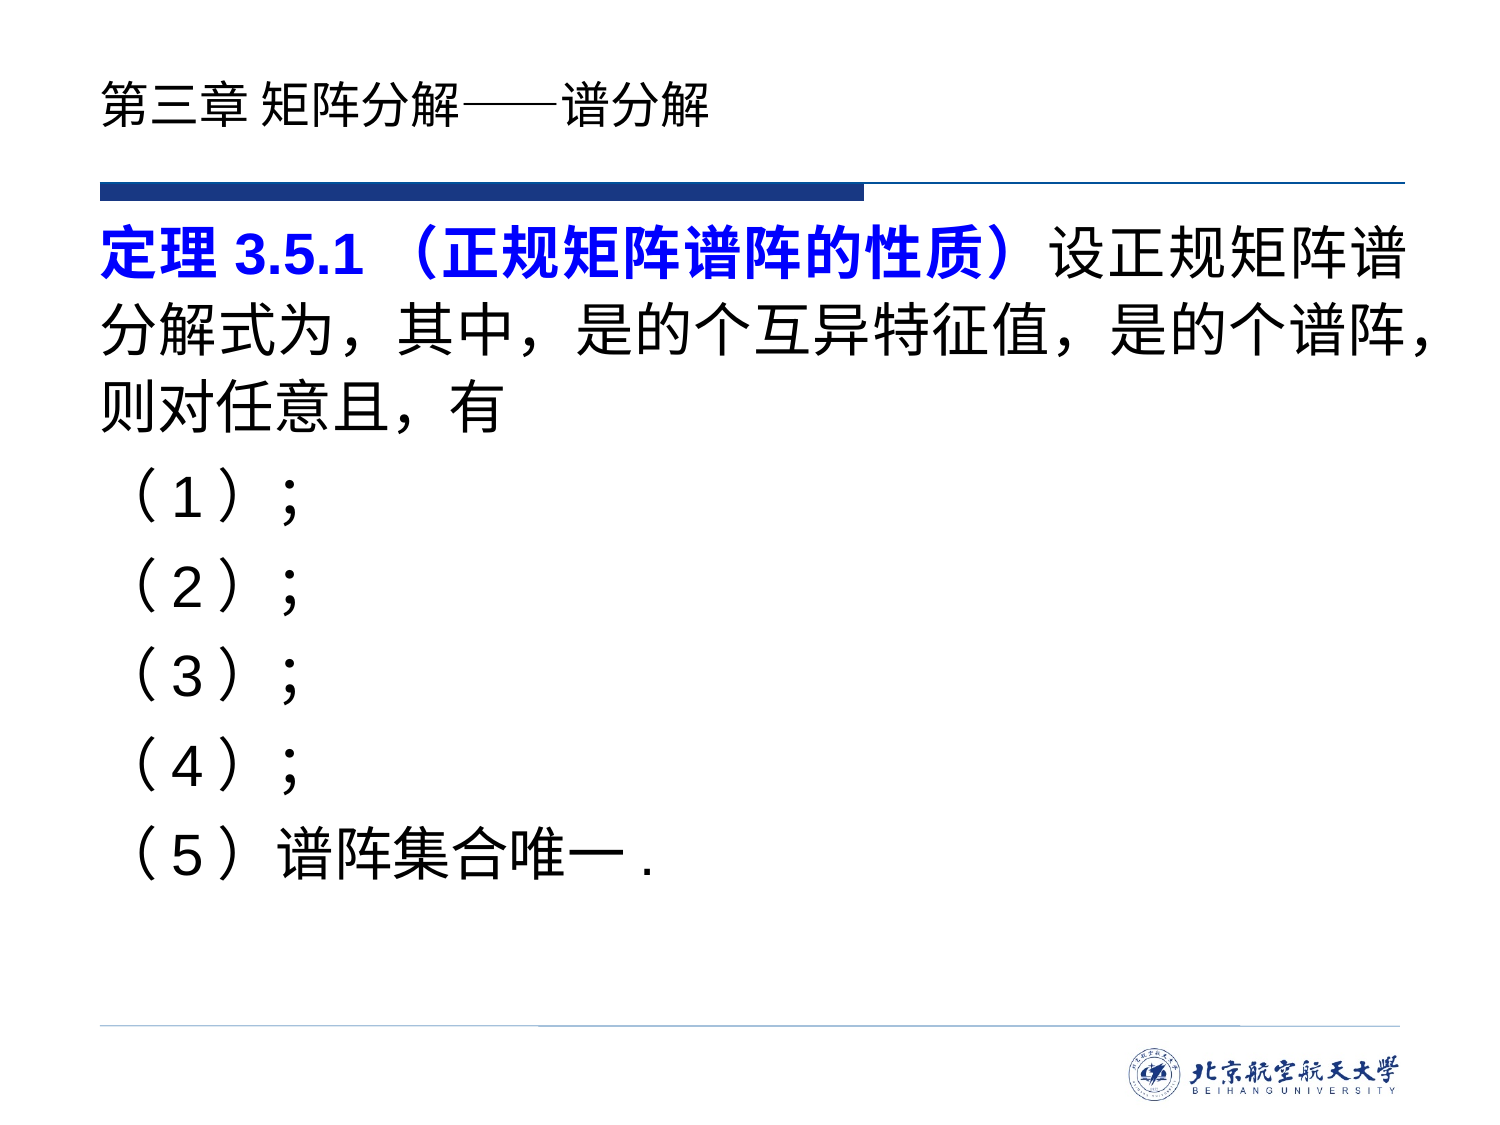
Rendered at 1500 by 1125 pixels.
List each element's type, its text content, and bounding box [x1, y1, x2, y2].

picture [1114, 1041, 1412, 1108]
title 第三章 矩阵分解——谱分解 [83, 29, 1397, 141]
